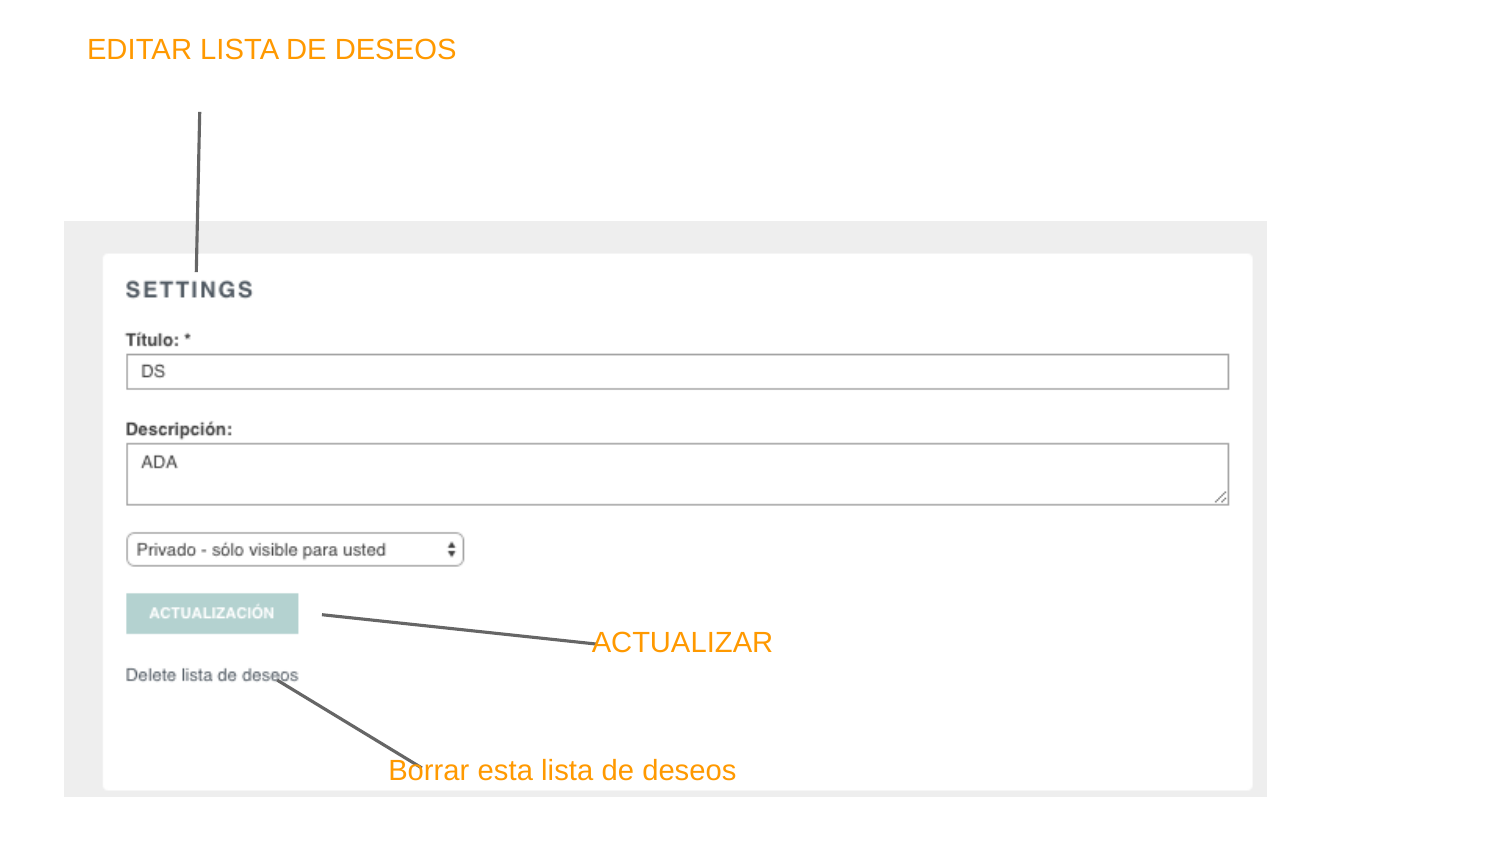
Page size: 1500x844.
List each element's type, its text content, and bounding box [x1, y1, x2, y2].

picture [64, 221, 1267, 797]
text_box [321, 614, 596, 645]
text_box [195, 111, 200, 273]
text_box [276, 679, 423, 769]
text_box EDITAR LISTA DE DESEOS [38, 15, 474, 75]
